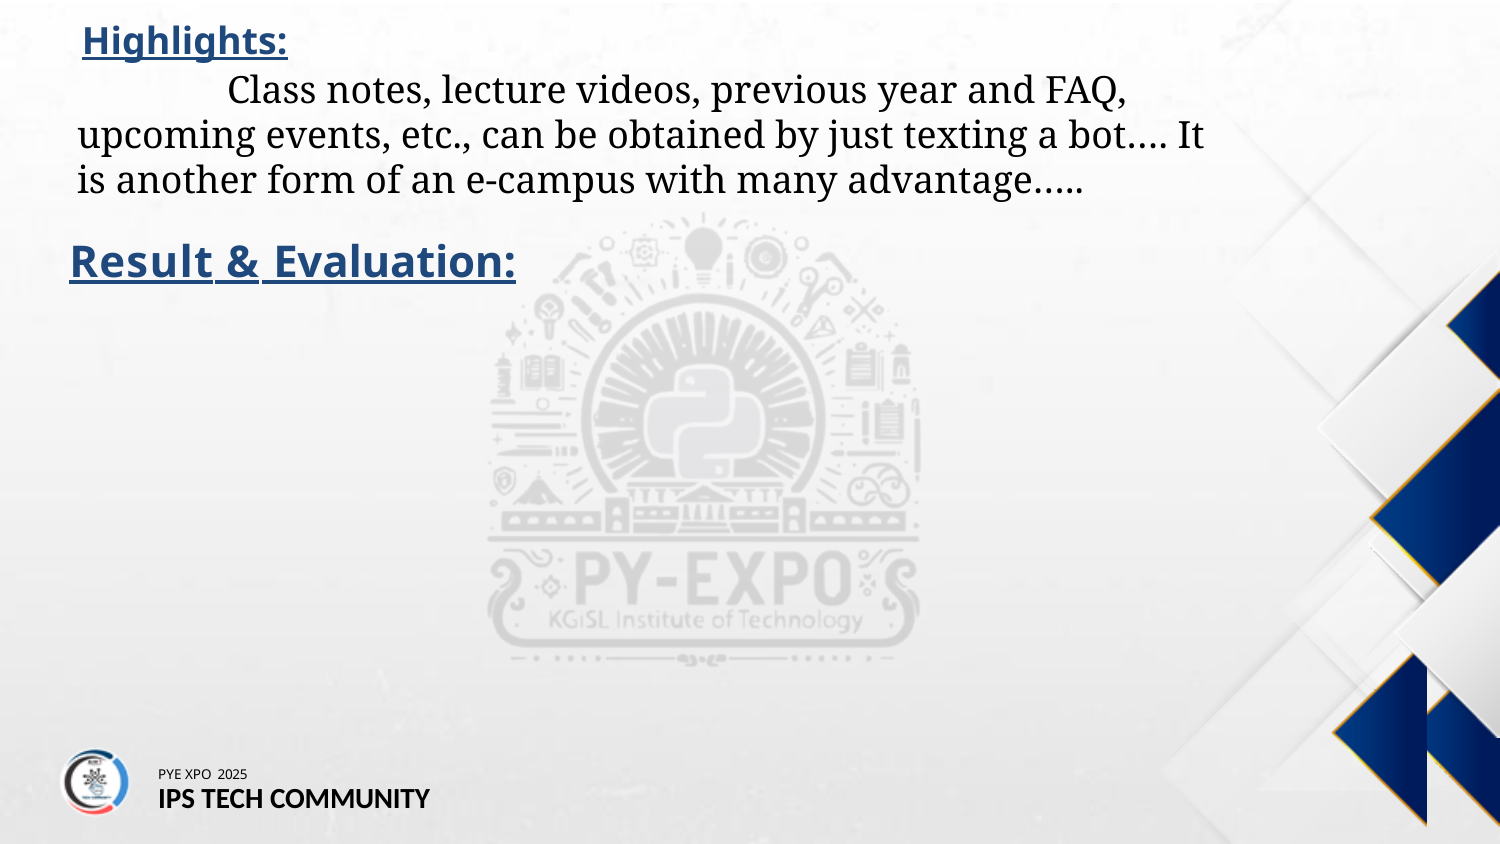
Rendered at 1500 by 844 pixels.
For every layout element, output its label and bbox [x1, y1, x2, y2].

text_box [1138, 0, 1500, 844]
picture [0, 2, 1138, 844]
